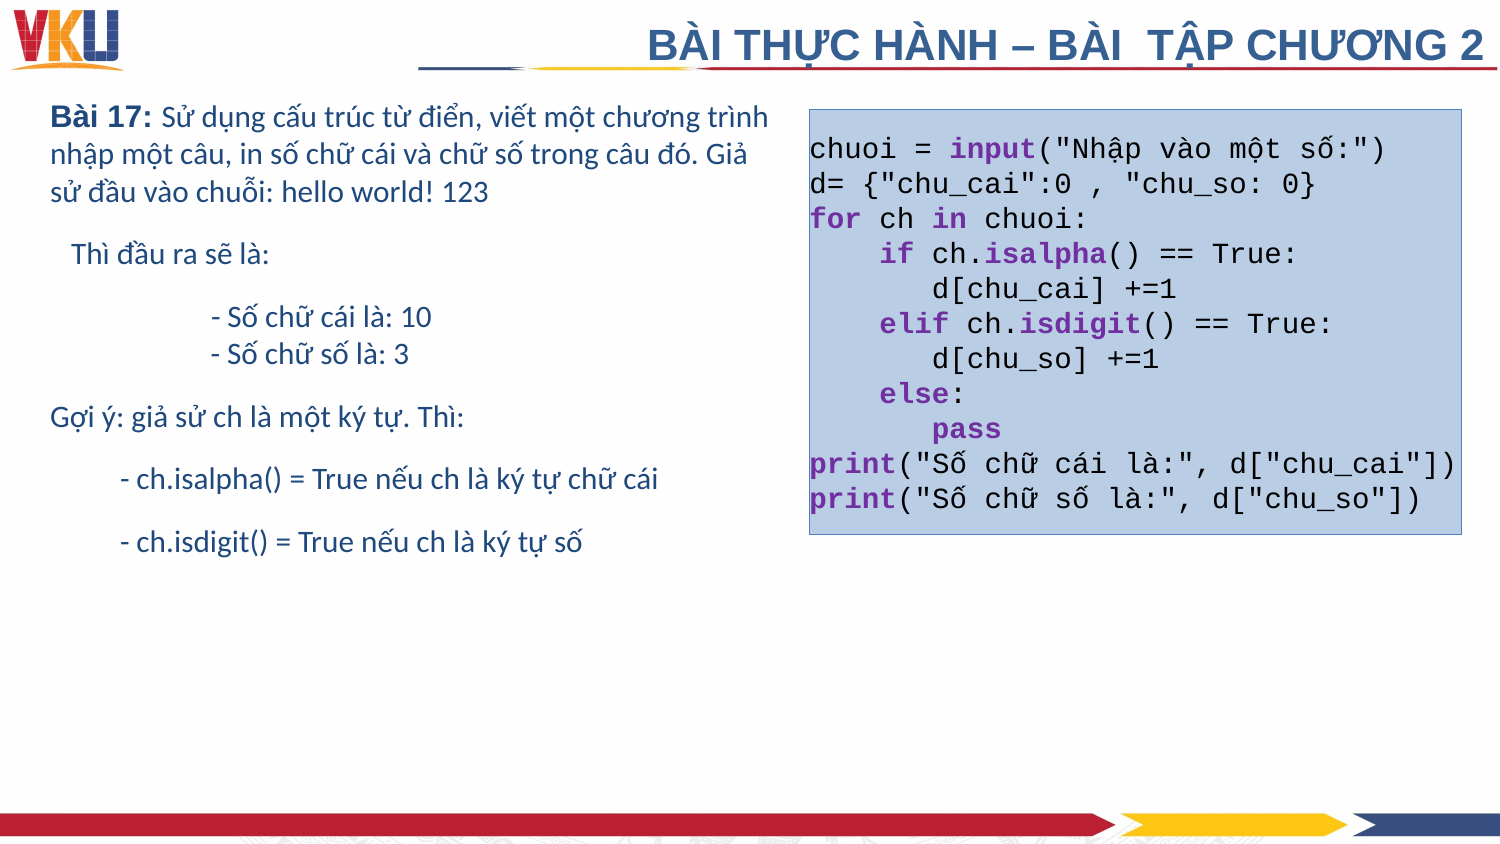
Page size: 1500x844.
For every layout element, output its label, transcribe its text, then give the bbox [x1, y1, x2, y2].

text_box BÀI THỰC HÀNH – BÀI TẬP CHƯƠNG 2 [125, 9, 1500, 66]
text_box Bài 17: Sử dụng cấu trúc từ điển, viết một chương trình nhập một câu, in số chữ cái và chữ số trong câu đó. Giả sử đầu vào chuỗi: hello world! 123 Thì đầu ra sẽ là: - Số chữ cái là: 10 - Số chữ số là: 3 Gợi ý: giả sử ch là một ký tự. Thì: - ch.isalpha() = True nếu ch là ký tự chữ cái - ch.isdigit() = True nếu ch là ký tự số [50, 171, 785, 608]
picture [0, 0, 1500, 844]
text_box chuoi = input("Nhập vào một số:") d= {"chu_cai":0 , "chu_so: 0} for ch in chuoi: if ch.isalpha() == True: d[chu_cai] +=1 elif ch.isdigit() == True: d[chu_so] +=1 else: pass print("Số chữ cái là:", d["chu_cai"]) print("Số chữ số là:", d["chu_so"]) [809, 109, 1462, 535]
